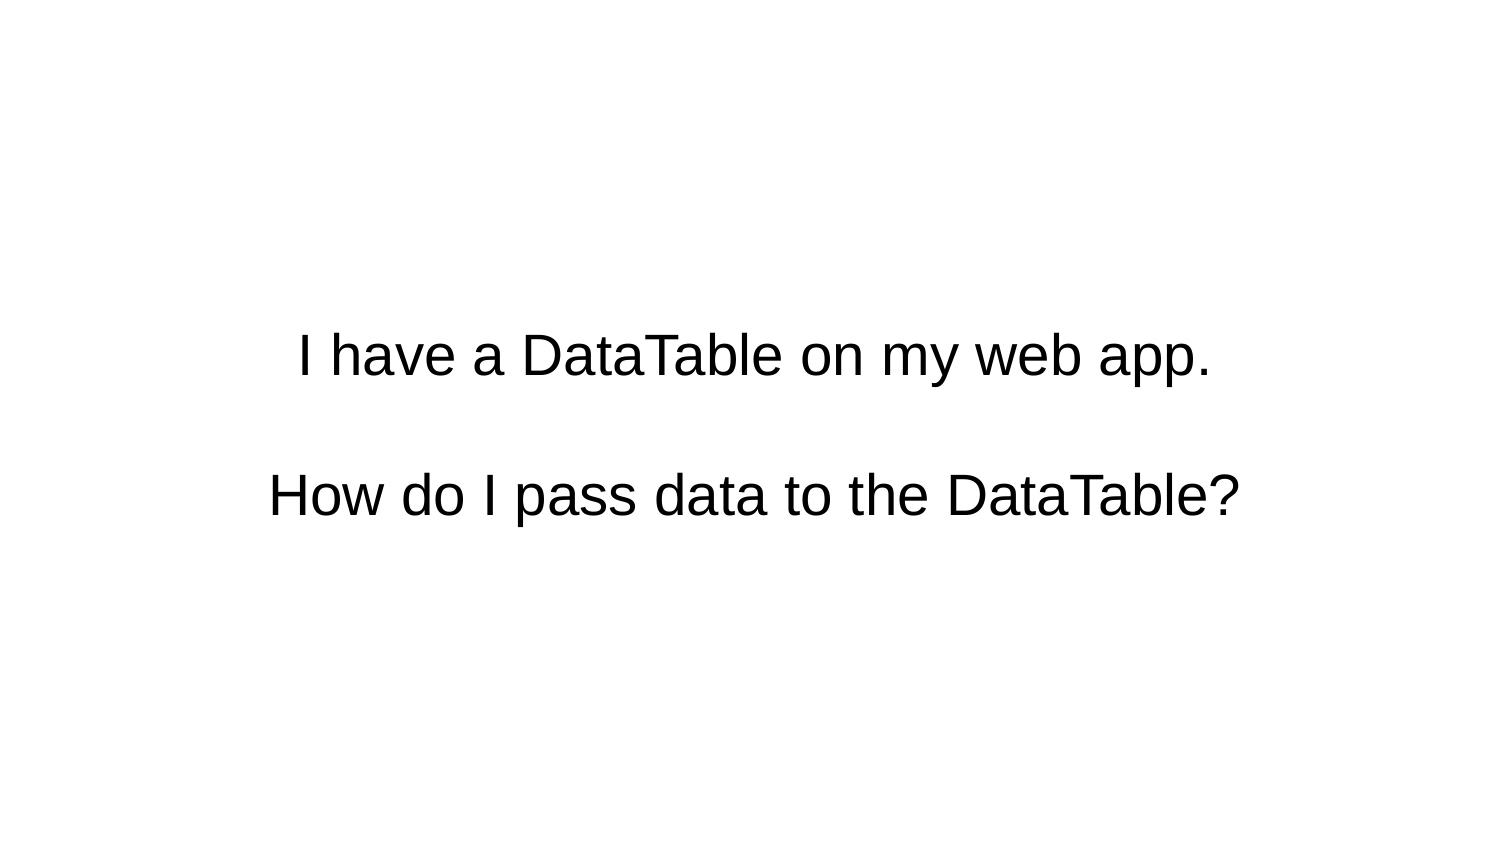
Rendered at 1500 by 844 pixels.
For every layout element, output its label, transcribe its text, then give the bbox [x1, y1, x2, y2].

title I have a DataTable on my web app. How do I pass data to the DataTable? [51, 352, 1461, 491]
